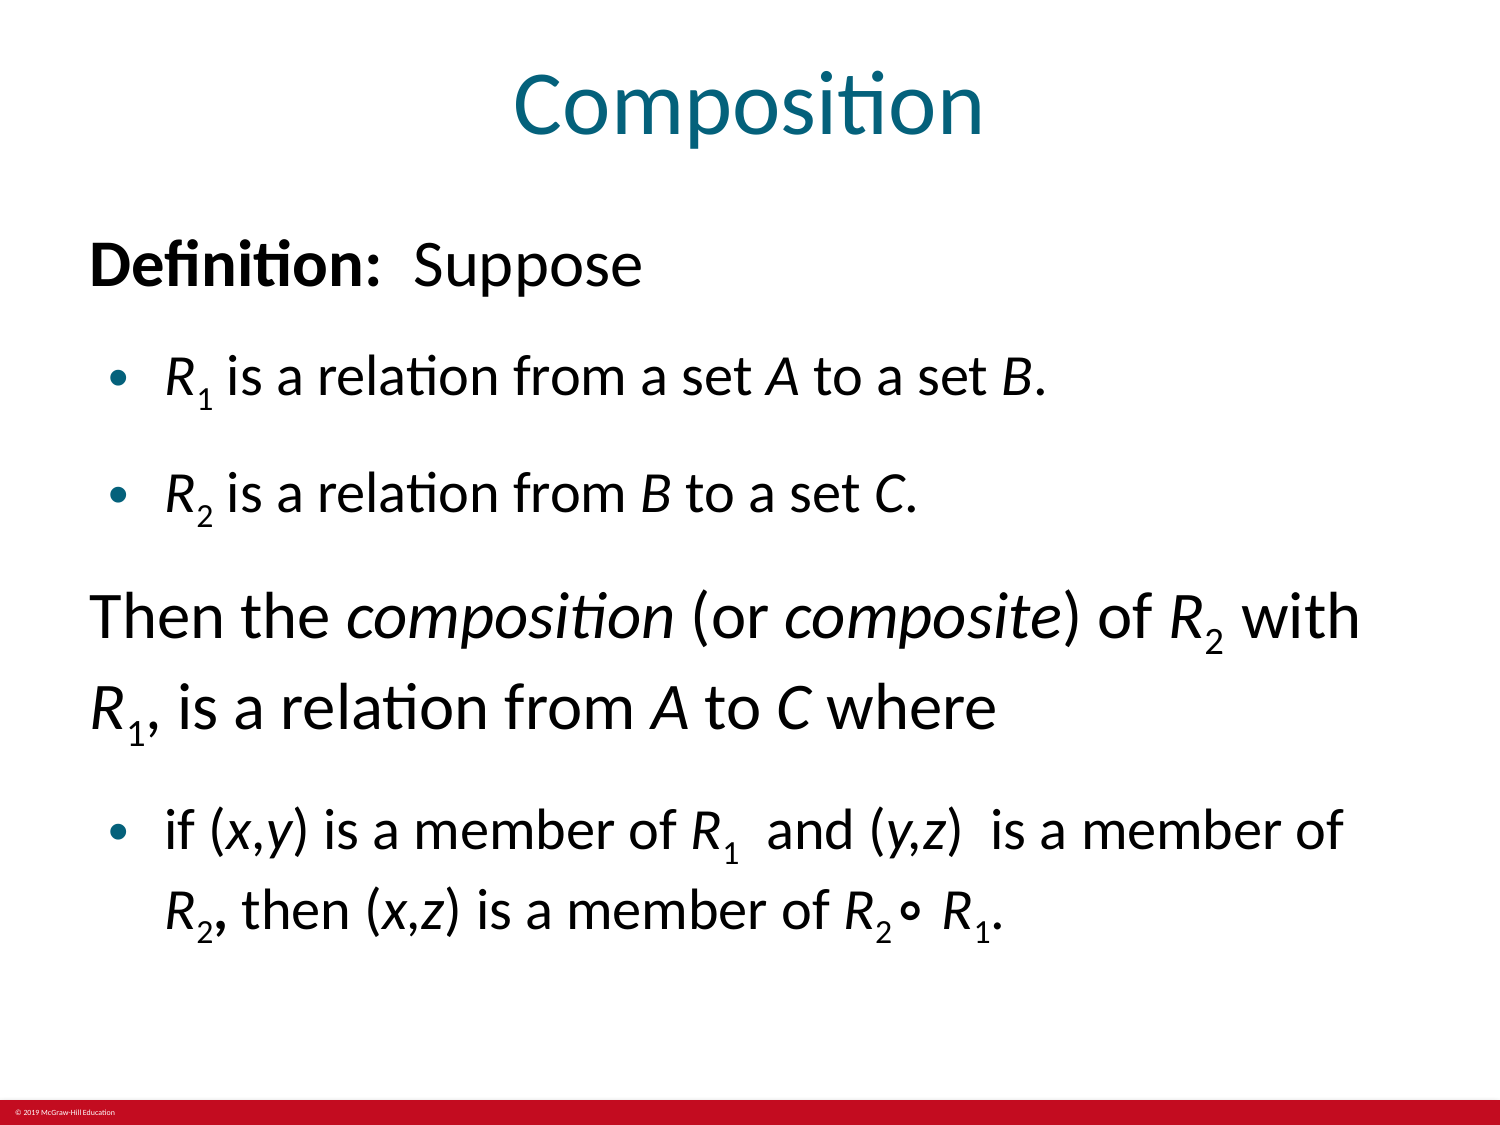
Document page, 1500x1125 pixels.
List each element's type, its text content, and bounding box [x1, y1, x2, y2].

list Definition: Suppose R1 is a relation from a set A to a set B. R2 is a relation from B to a set C. Then the composition (or composite) of R2 with R1, is a relation from A to C where if (x,y) is a member of R1 and (y,z) is a member of R2, then (x,z) is a member of R2∘ R1. [75, 212, 1425, 1063]
title Composition [0, 0, 1500, 195]
